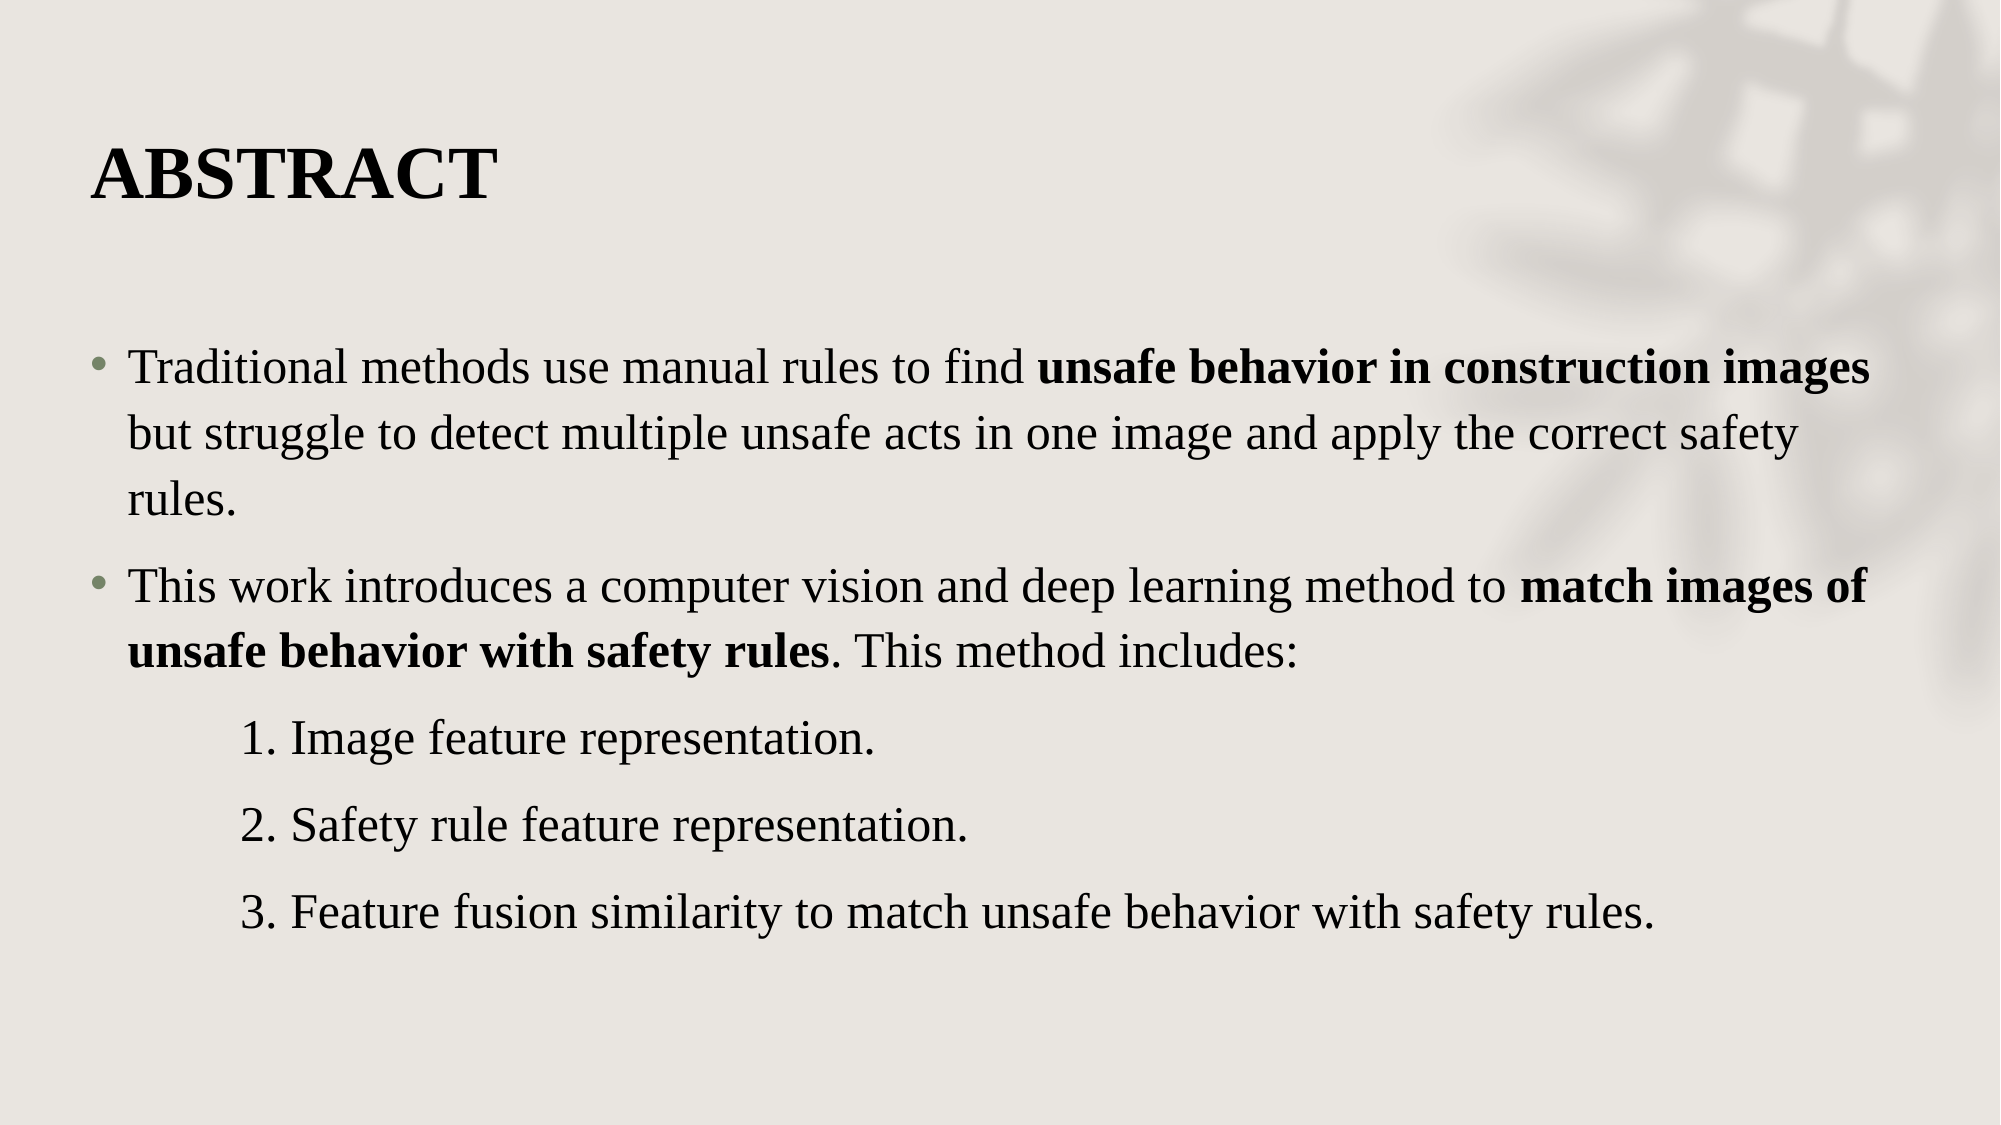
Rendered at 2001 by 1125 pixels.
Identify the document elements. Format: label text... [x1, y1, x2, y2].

title ABSTRACT [75, 60, 1863, 278]
list Traditional methods use manual rules to find unsafe behavior in construction images but struggle to detect multiple unsafe acts in one image and apply the correct safety rules. This work introduces a computer vision and deep learning method to match images of unsafe behavior with safety rules. This method includes: 1. Image feature representation. 2. Safety rule feature representation. 3. Feature fusion similarity to match unsafe behavior with safety rules. [75, 319, 1925, 1009]
